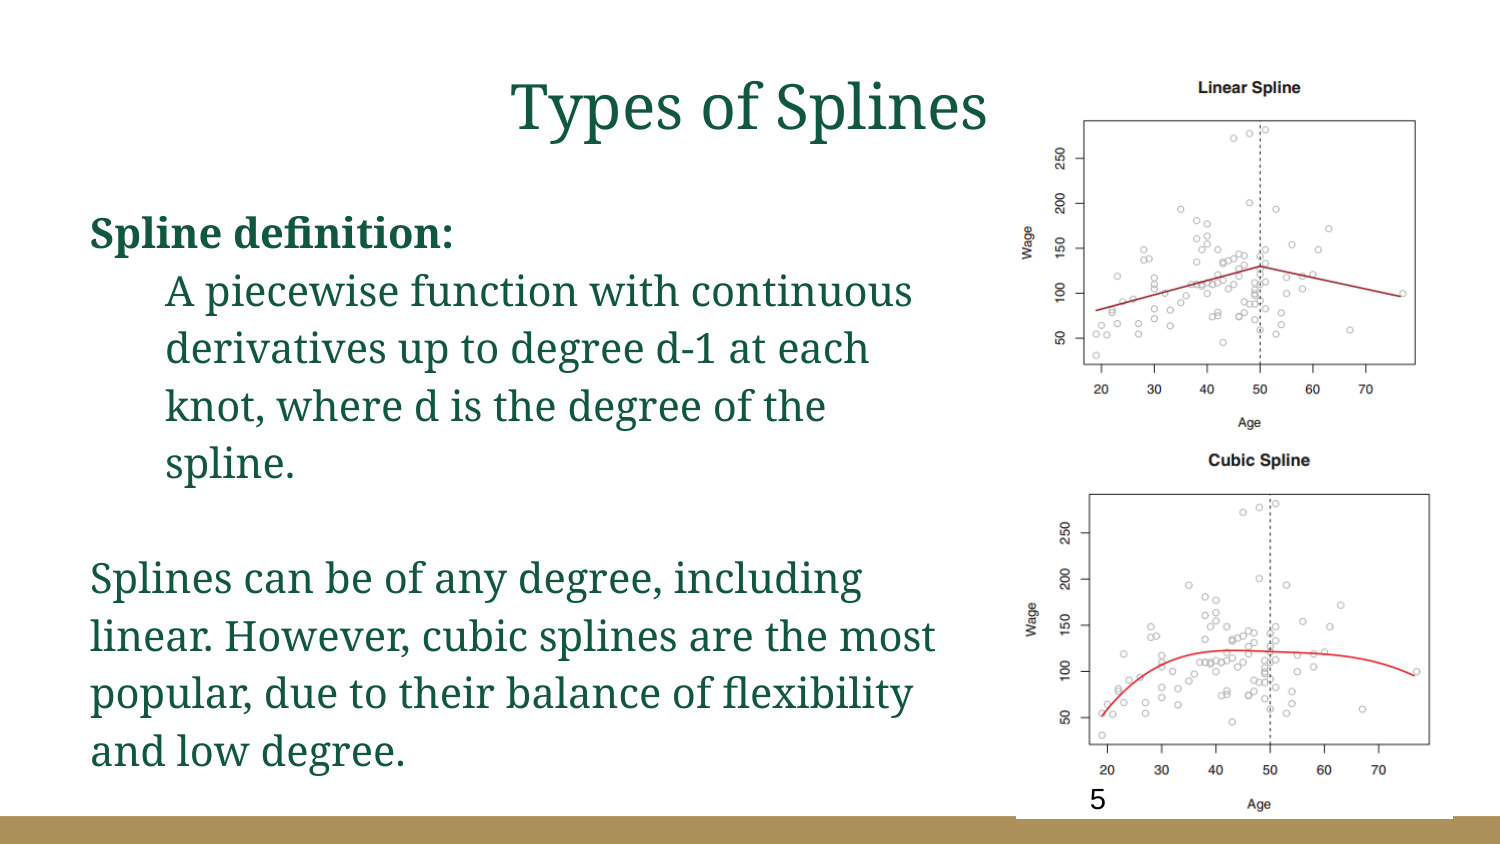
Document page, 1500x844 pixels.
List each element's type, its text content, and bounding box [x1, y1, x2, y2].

title Types of Splines [75, 33, 1425, 175]
picture [0, 0, 1500, 844]
list Spline definition: A piecewise function with continuous derivatives up to degree d-1 at each knot, where d is the degree of the spline. Splines can be of any degree, including linear. However, cubic splines are the most popular, due to their balance of flexibility and low degree. [75, 184, 978, 742]
